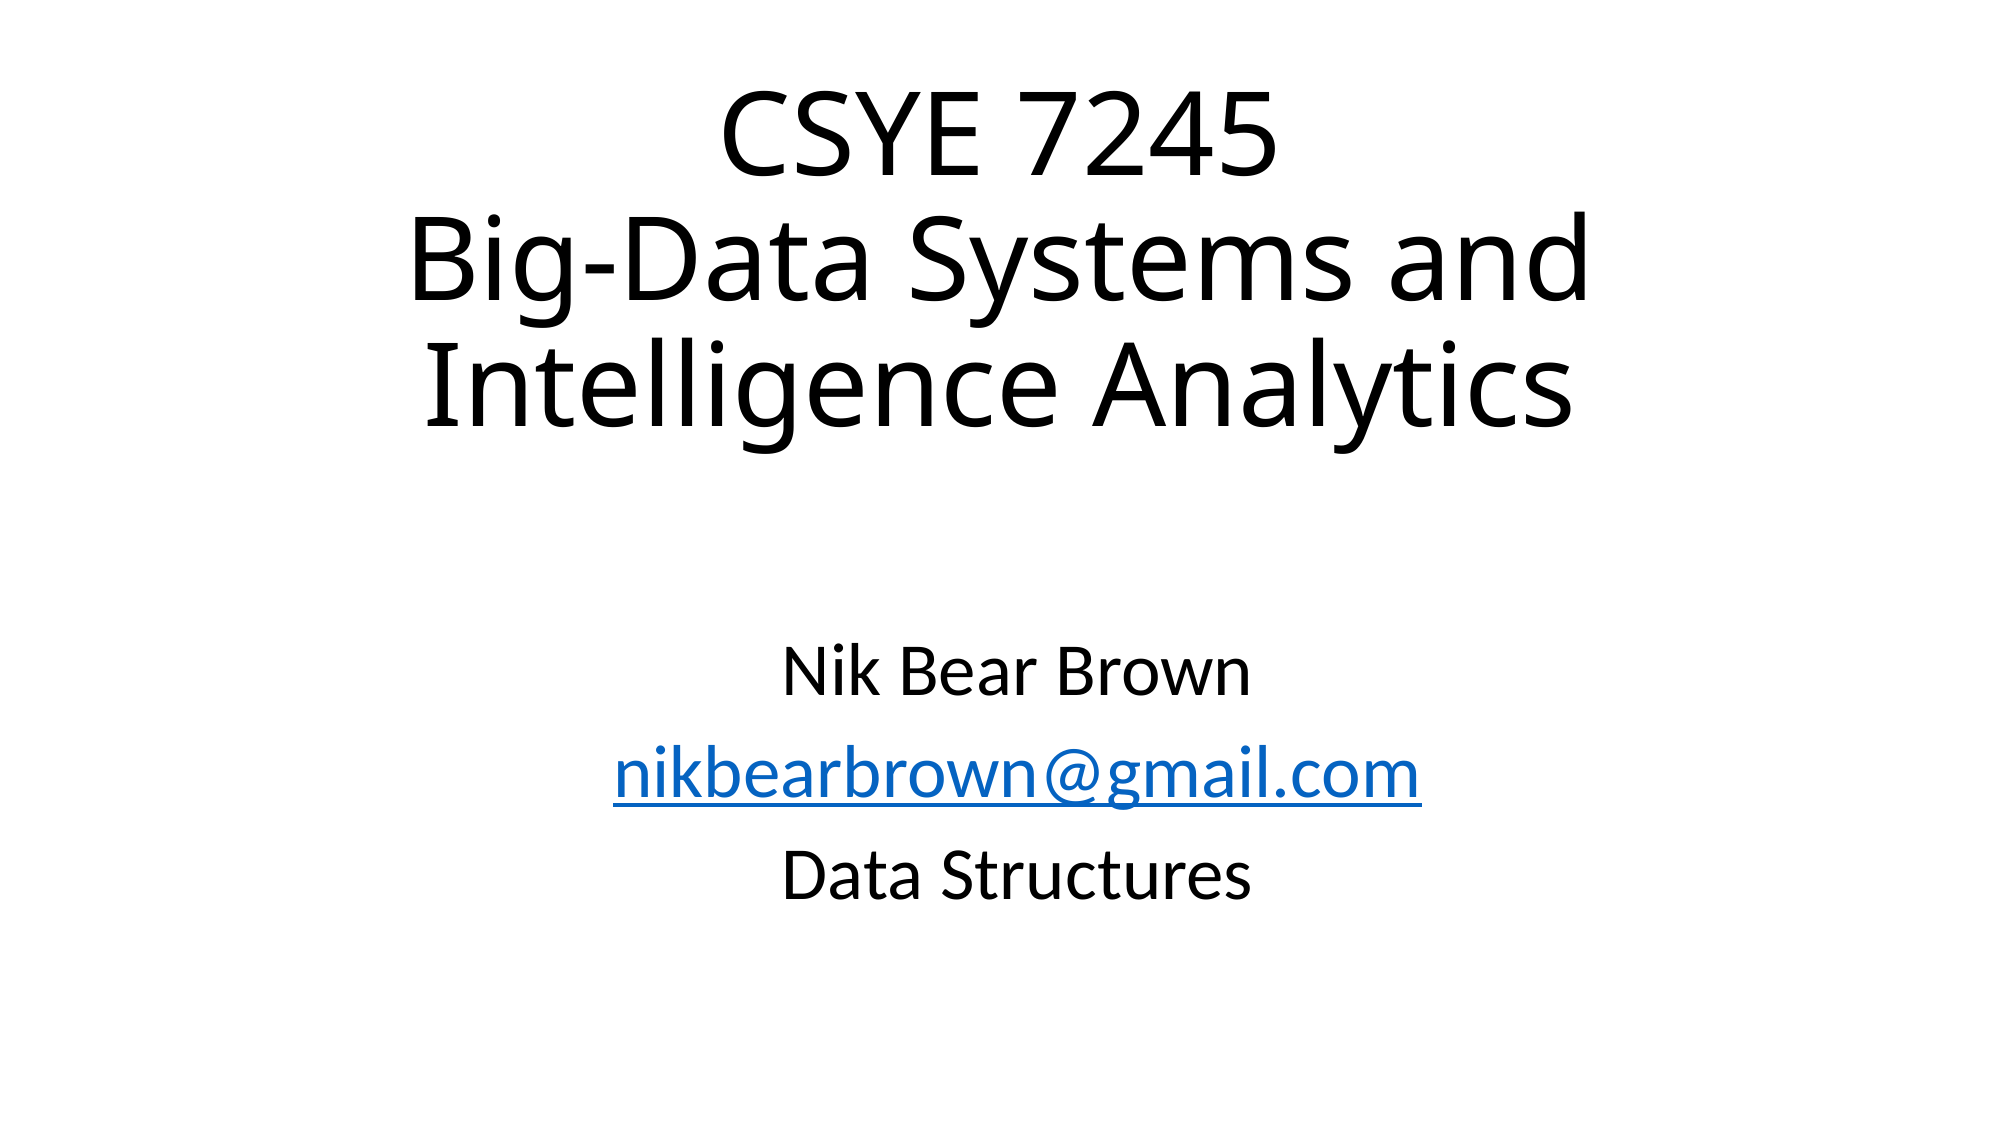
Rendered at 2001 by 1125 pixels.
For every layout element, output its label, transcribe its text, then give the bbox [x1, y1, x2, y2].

title CSYE 7245 Big-Data Systems and Intelligence Analytics [249, 67, 1750, 459]
subtitle Nik Bear Brown nikbearbrown@gmail.com Data Structures [249, 623, 1786, 1125]
